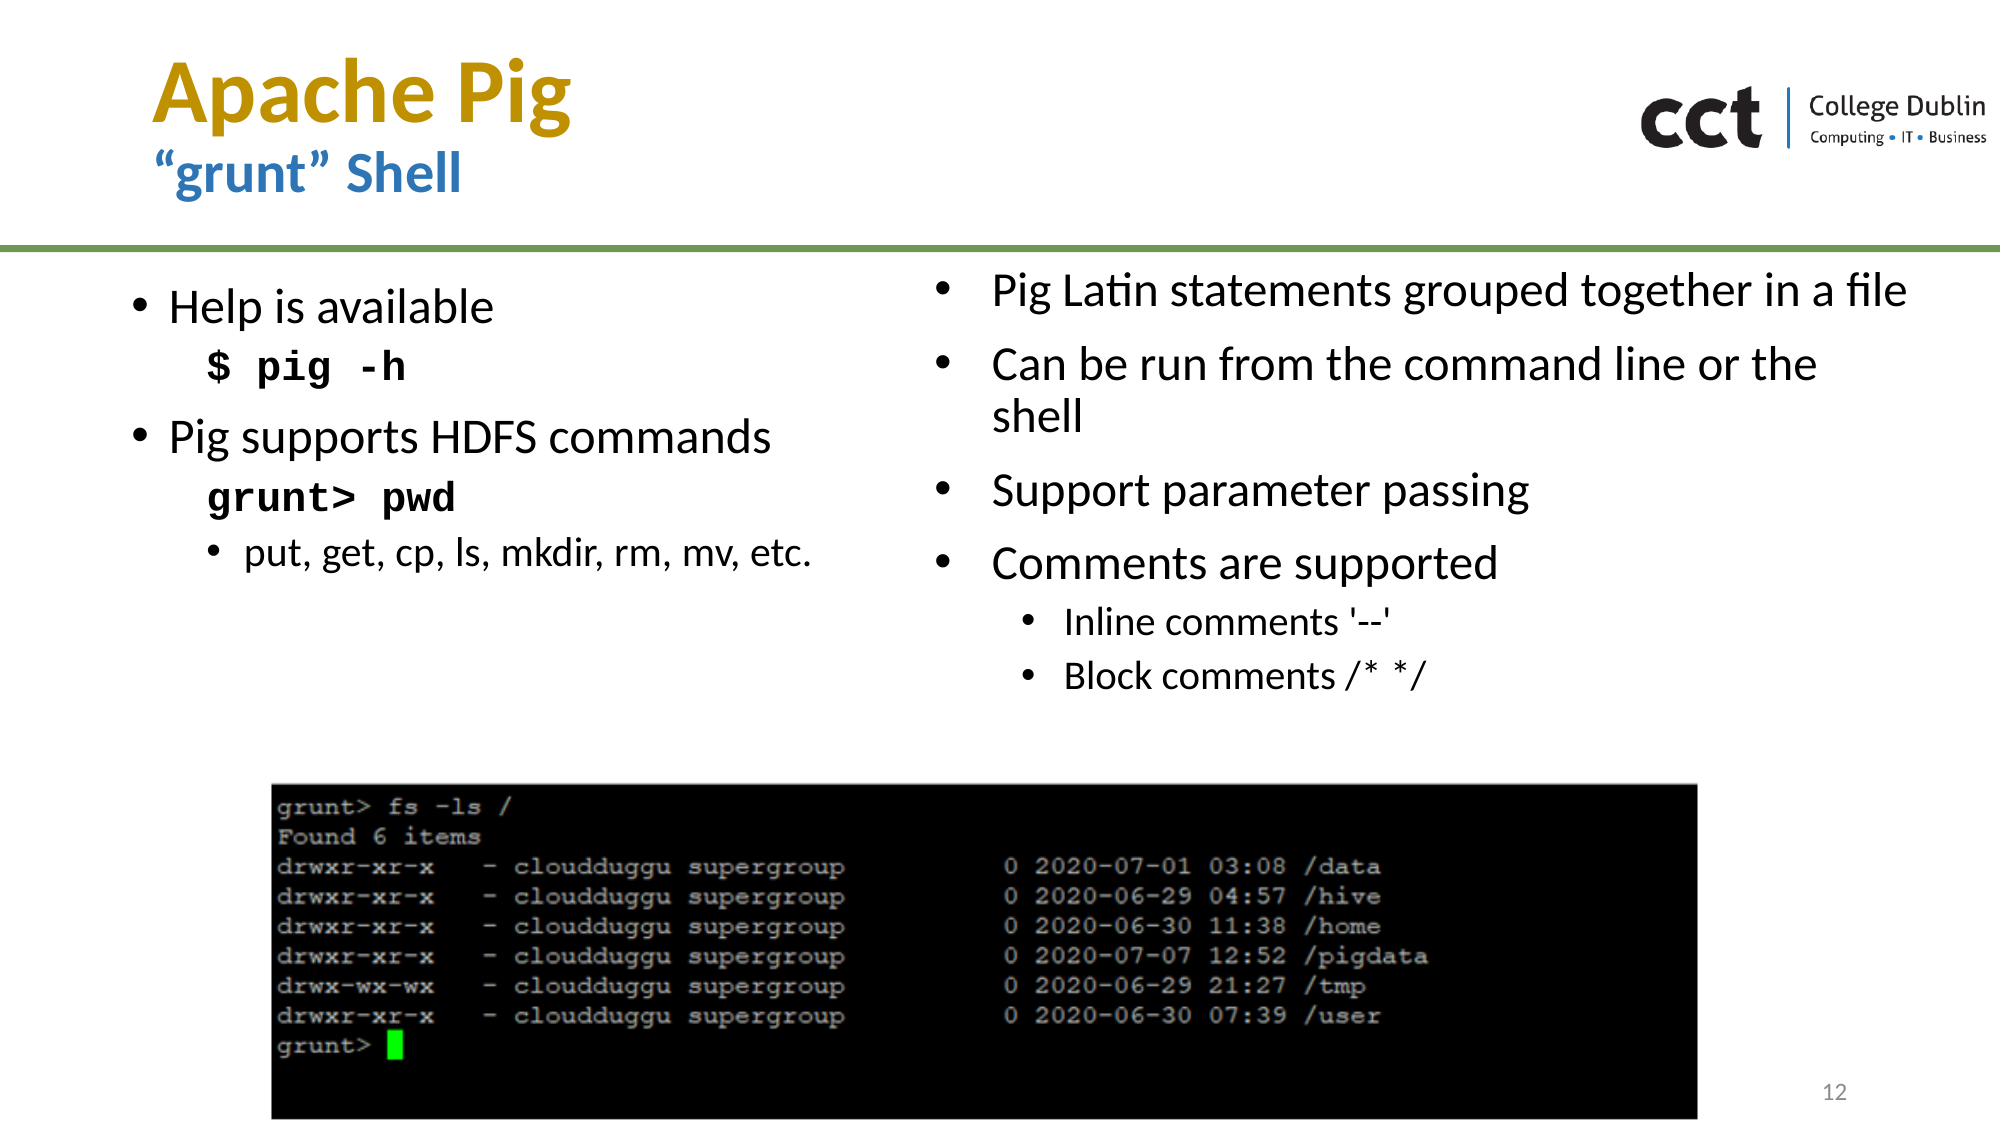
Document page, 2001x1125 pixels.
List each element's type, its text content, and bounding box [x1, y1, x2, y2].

picture [1638, 71, 1996, 166]
picture [265, 780, 1703, 1123]
title Apache Pig “grunt” Shell [137, 15, 1618, 233]
list Help is available $ pig -h Pig supports HDFS commands grunt> pwd put, get, cp, ls, mkdir, rm, mv, etc. [116, 272, 919, 748]
text_box Pig Latin statements grouped together in a file Can be run from the command line or the shell Support parameter passing Comments are supported Inline comments '--' Block comments /* */ [919, 256, 1934, 757]
slide_number 12 [1703, 1060, 1863, 1120]
